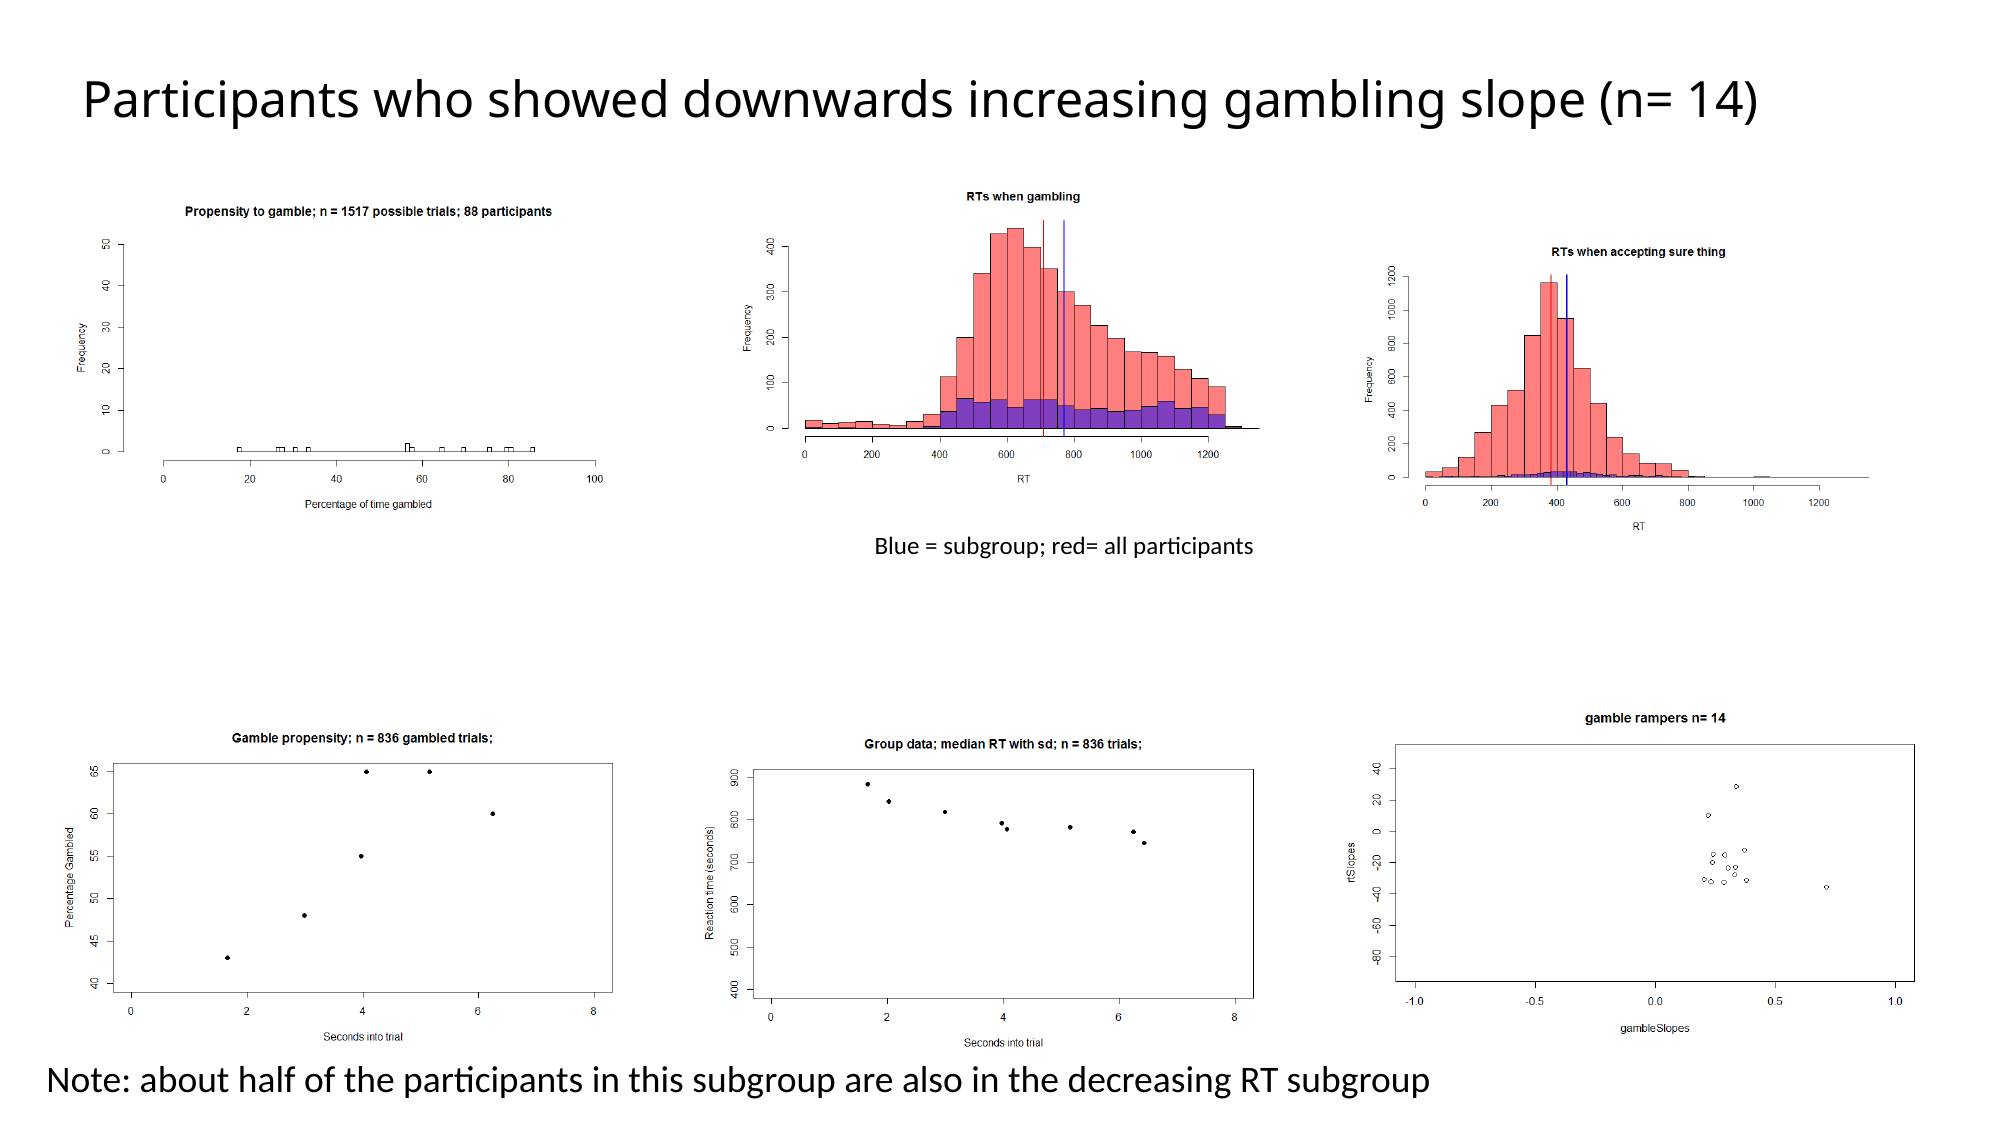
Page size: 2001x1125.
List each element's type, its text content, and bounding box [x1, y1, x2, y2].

picture [701, 717, 1280, 1062]
picture [73, 185, 639, 523]
picture [1361, 227, 1893, 544]
text_box Blue = subgroup; red= all participants [859, 522, 1270, 568]
picture [60, 711, 639, 1056]
title Participants who showed downwards increasing gambling slope (n= 14) [67, 29, 1927, 172]
picture [1342, 690, 1942, 1048]
picture [739, 171, 1285, 497]
text_box Note: about half of the participants in this subgroup are also in the decreasing RT subgroup [31, 1047, 1448, 1108]
